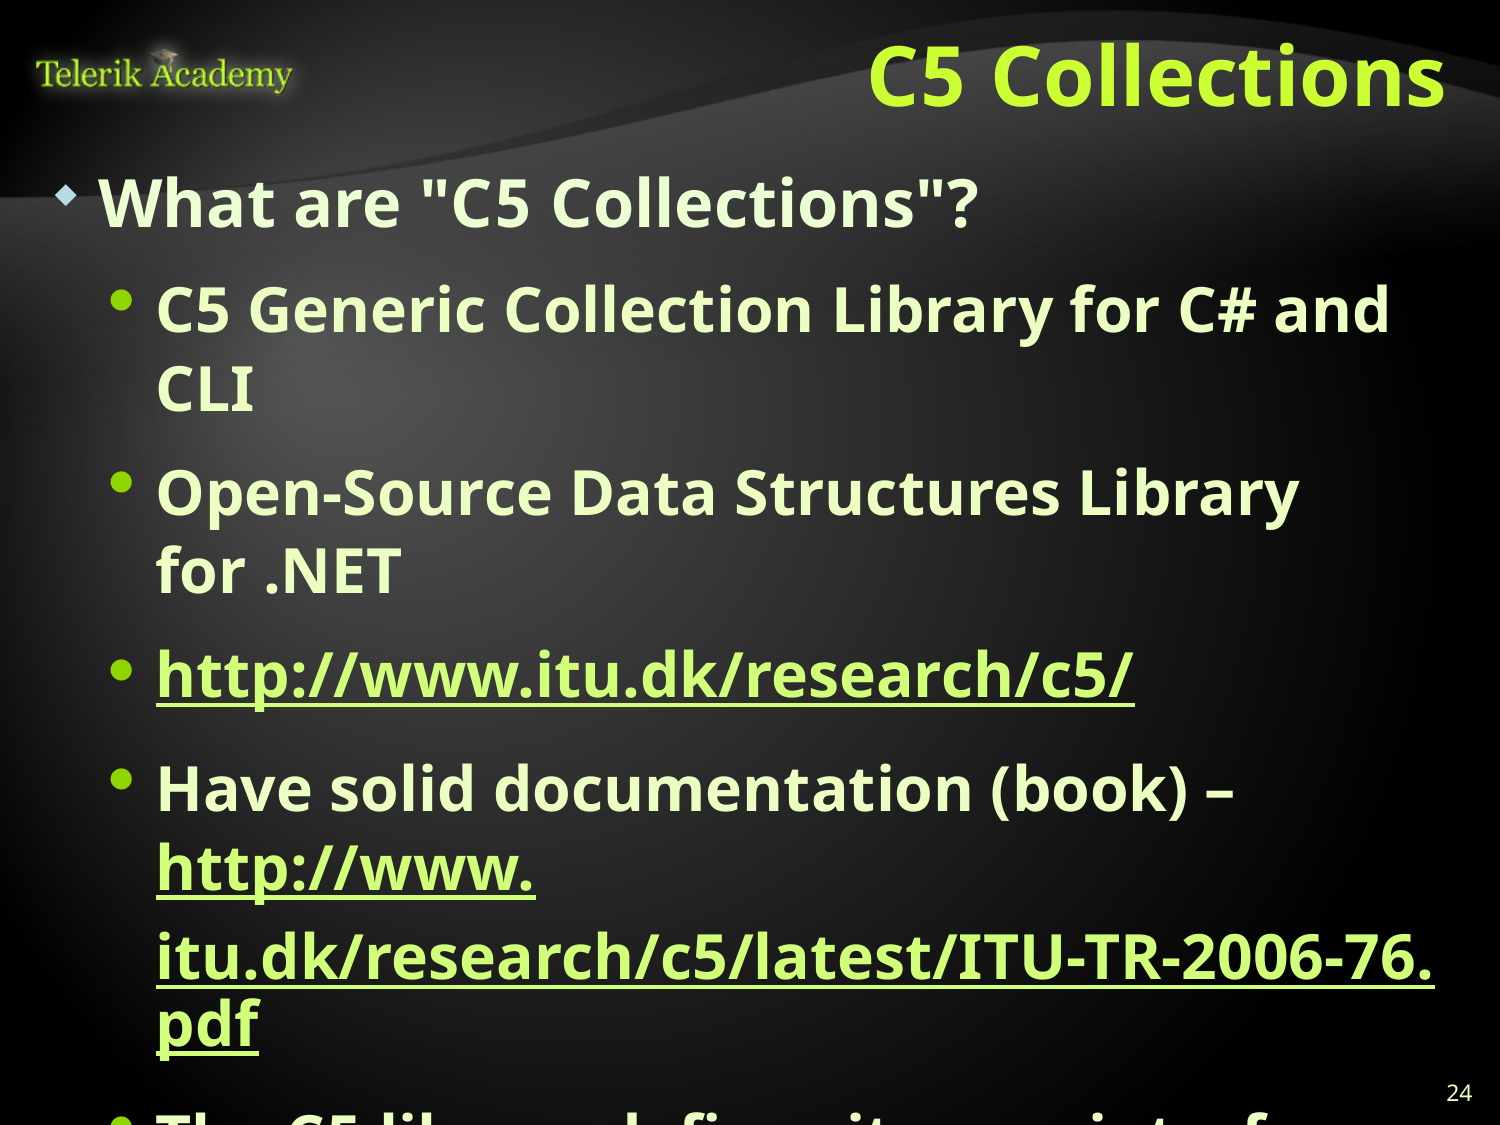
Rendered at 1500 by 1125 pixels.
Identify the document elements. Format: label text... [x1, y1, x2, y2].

picture [0, 0, 1500, 1125]
slide_number 24 [1412, 1074, 1488, 1113]
title C5 Collections [300, 12, 1463, 149]
list What are "C5 Collections"? C5 Generic Collection Library for C# and CLI Open-Source Data Structures Library for .NET http://www.itu.dk/research/c5/ Have solid documentation (book) – http://www. itu.dk/research/c5/latest/ITU-TR-2006-76.pdf The C5 library defines its own interfaces like IEnumerable<T>, IIndexed<T>, IIndexedSorted<T>, etc. [37, 149, 1463, 1100]
